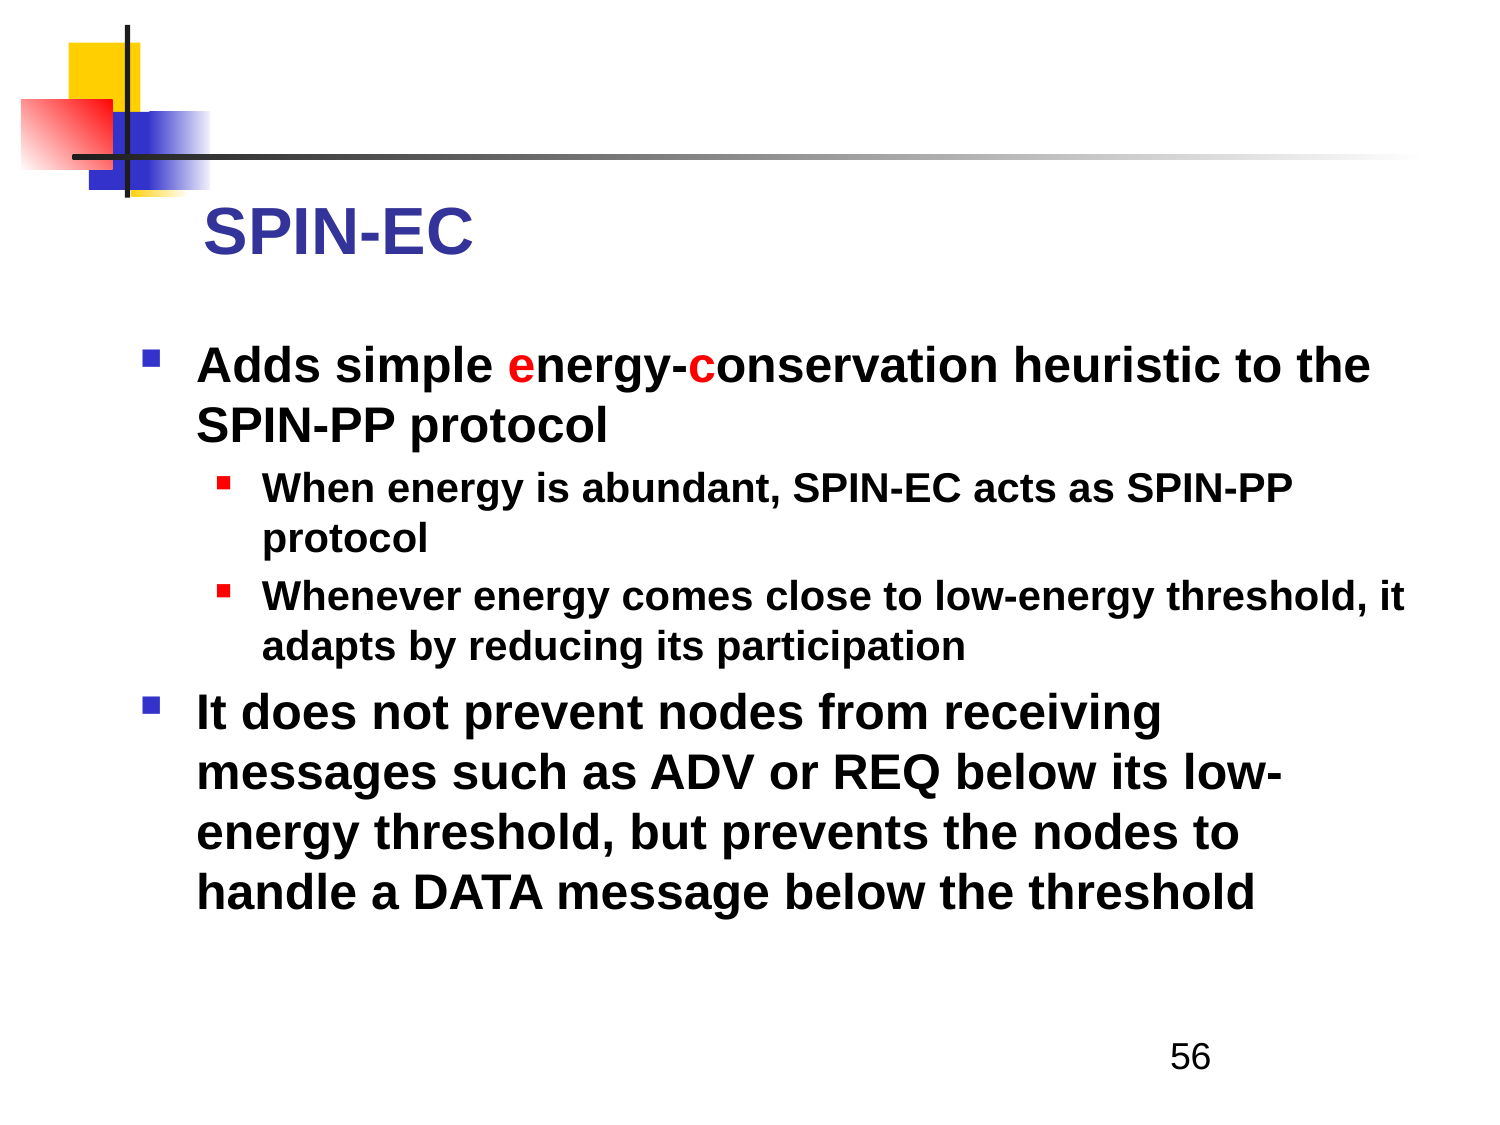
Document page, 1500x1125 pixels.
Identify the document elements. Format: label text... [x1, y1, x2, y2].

list Adds simple energy-conservation heuristic to the SPIN-PP protocol When energy is abundant, SPIN-EC acts as SPIN-PP protocol Whenever energy comes close to low-energy threshold, it adapts by reducing its participation It does not prevent nodes from receiving messages such as ADV or REQ below its low-energy threshold, but prevents the nodes to handle a DATA message below the threshold [125, 324, 1425, 1006]
slide_number 56 [1155, 1024, 1468, 1100]
title SPIN-EC [188, 35, 1468, 275]
